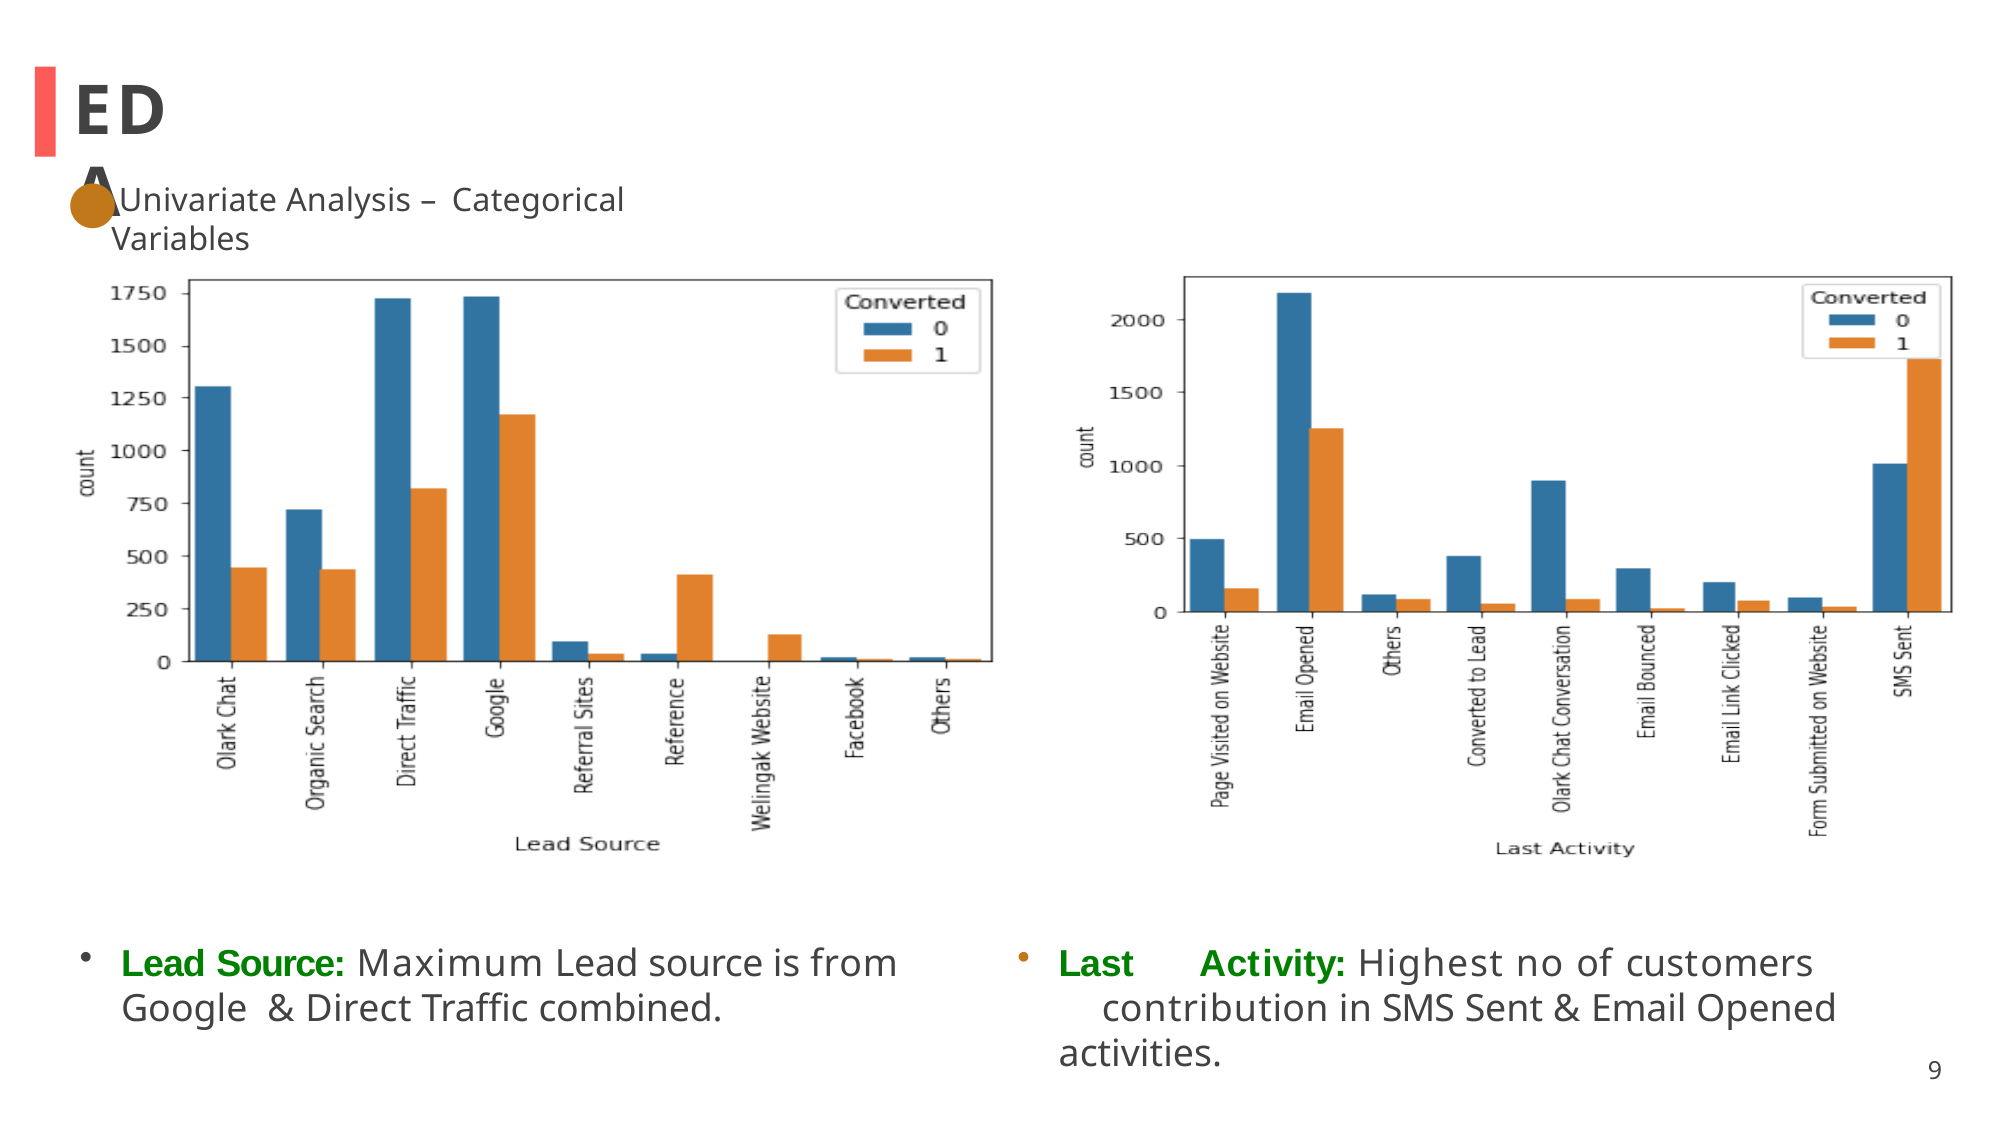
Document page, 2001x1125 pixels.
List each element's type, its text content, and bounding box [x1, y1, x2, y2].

slide_number 9 [1921, 1052, 1965, 1125]
text_box Lead Source: Maximum Lead source is from Google & Direct Trafﬁc combined. [77, 937, 903, 1030]
title EDA [71, 62, 215, 176]
picture [1060, 267, 1965, 868]
text_box Last Activity: Highest no of customers contribution in SMS Sent & Email Opened activities. [1015, 937, 1919, 1075]
text_box Univariate Analysis – Categorical Variables [65, 176, 742, 257]
picture [59, 267, 1007, 868]
